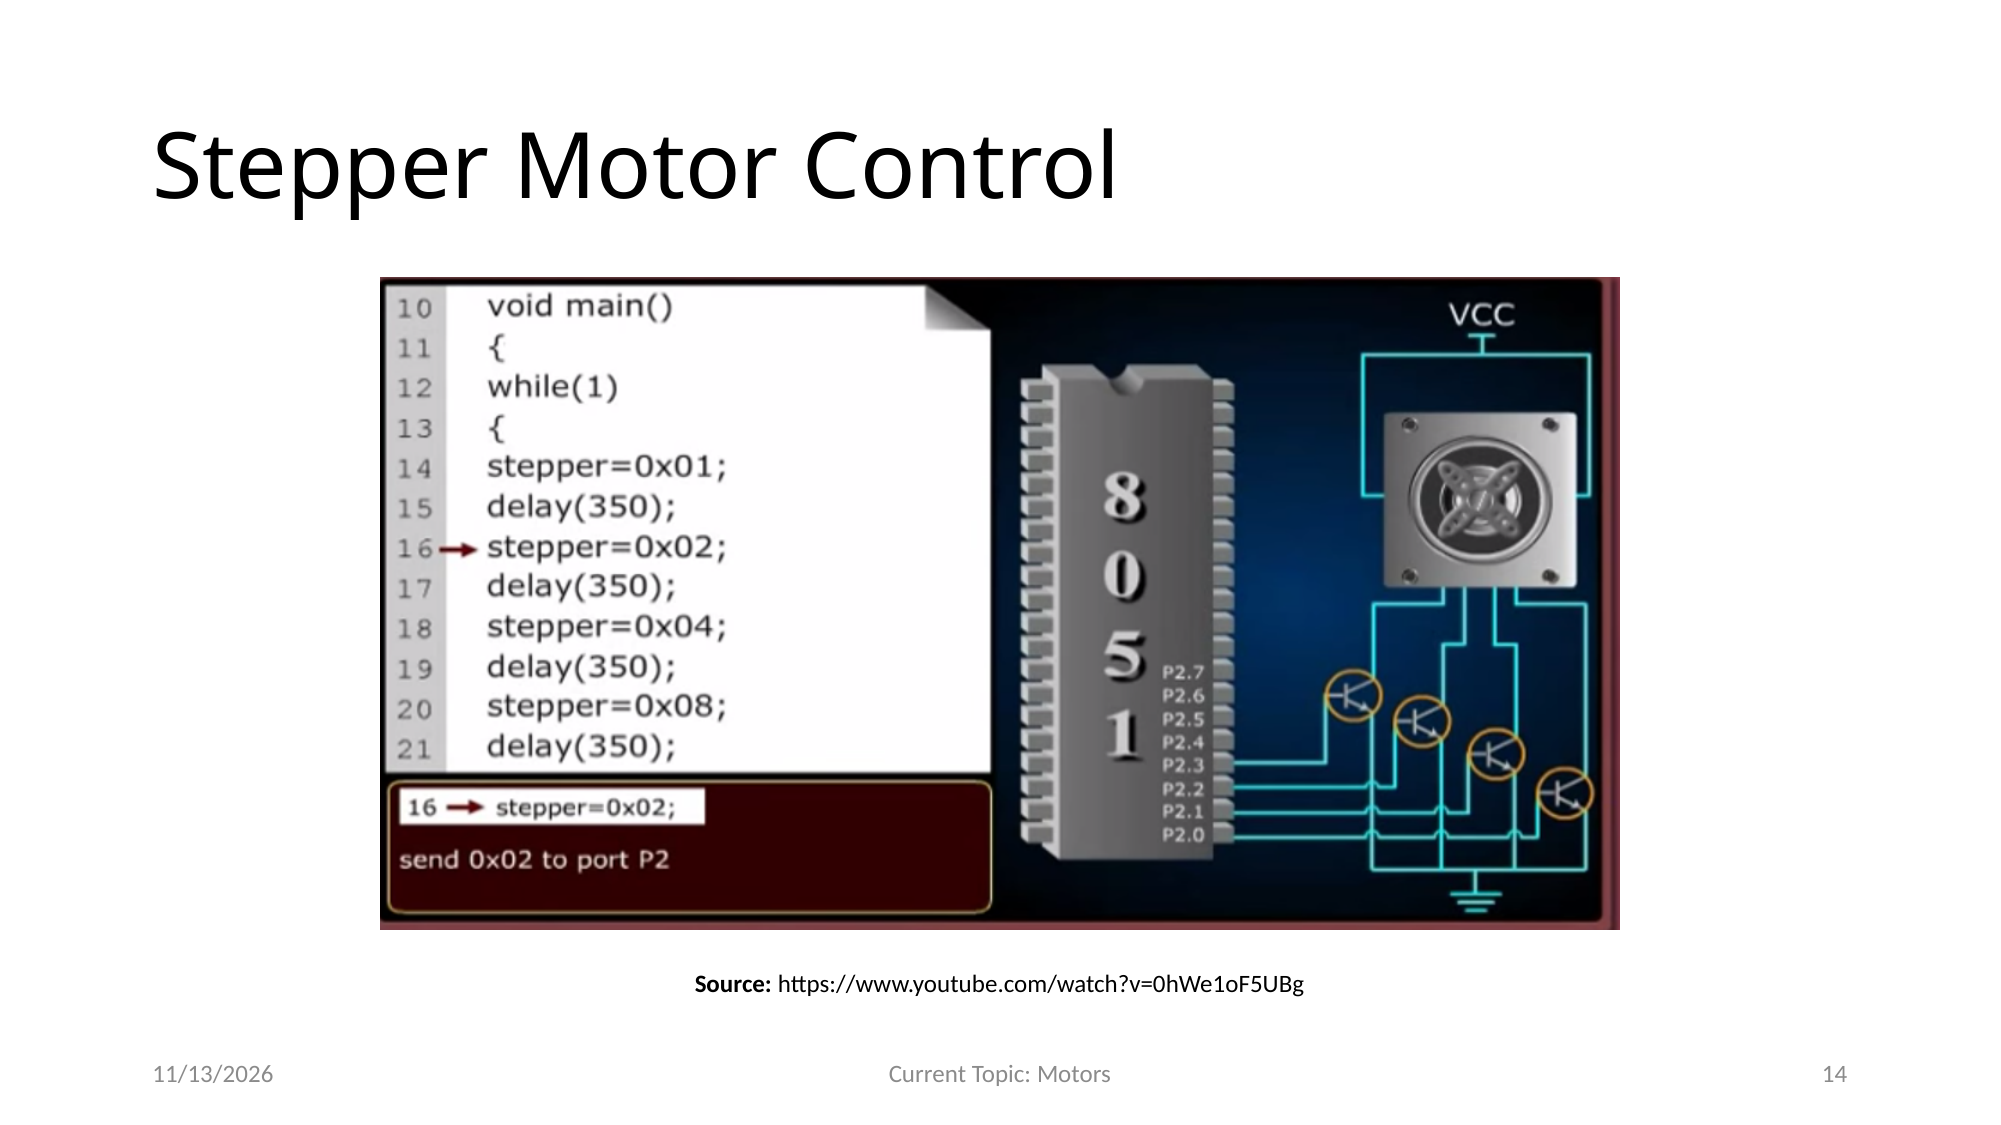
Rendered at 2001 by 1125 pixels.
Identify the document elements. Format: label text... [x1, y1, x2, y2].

slide_number 14 [1412, 1042, 1863, 1103]
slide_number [137, 1042, 588, 1103]
title Stepper Motor Control [137, 59, 1863, 278]
picture [380, 277, 1620, 930]
footer Current Topic: Motors [662, 1042, 1338, 1103]
text_box Source: https://www.youtube.com/watch?v=0hWe1oF5UBg [680, 960, 1320, 1005]
